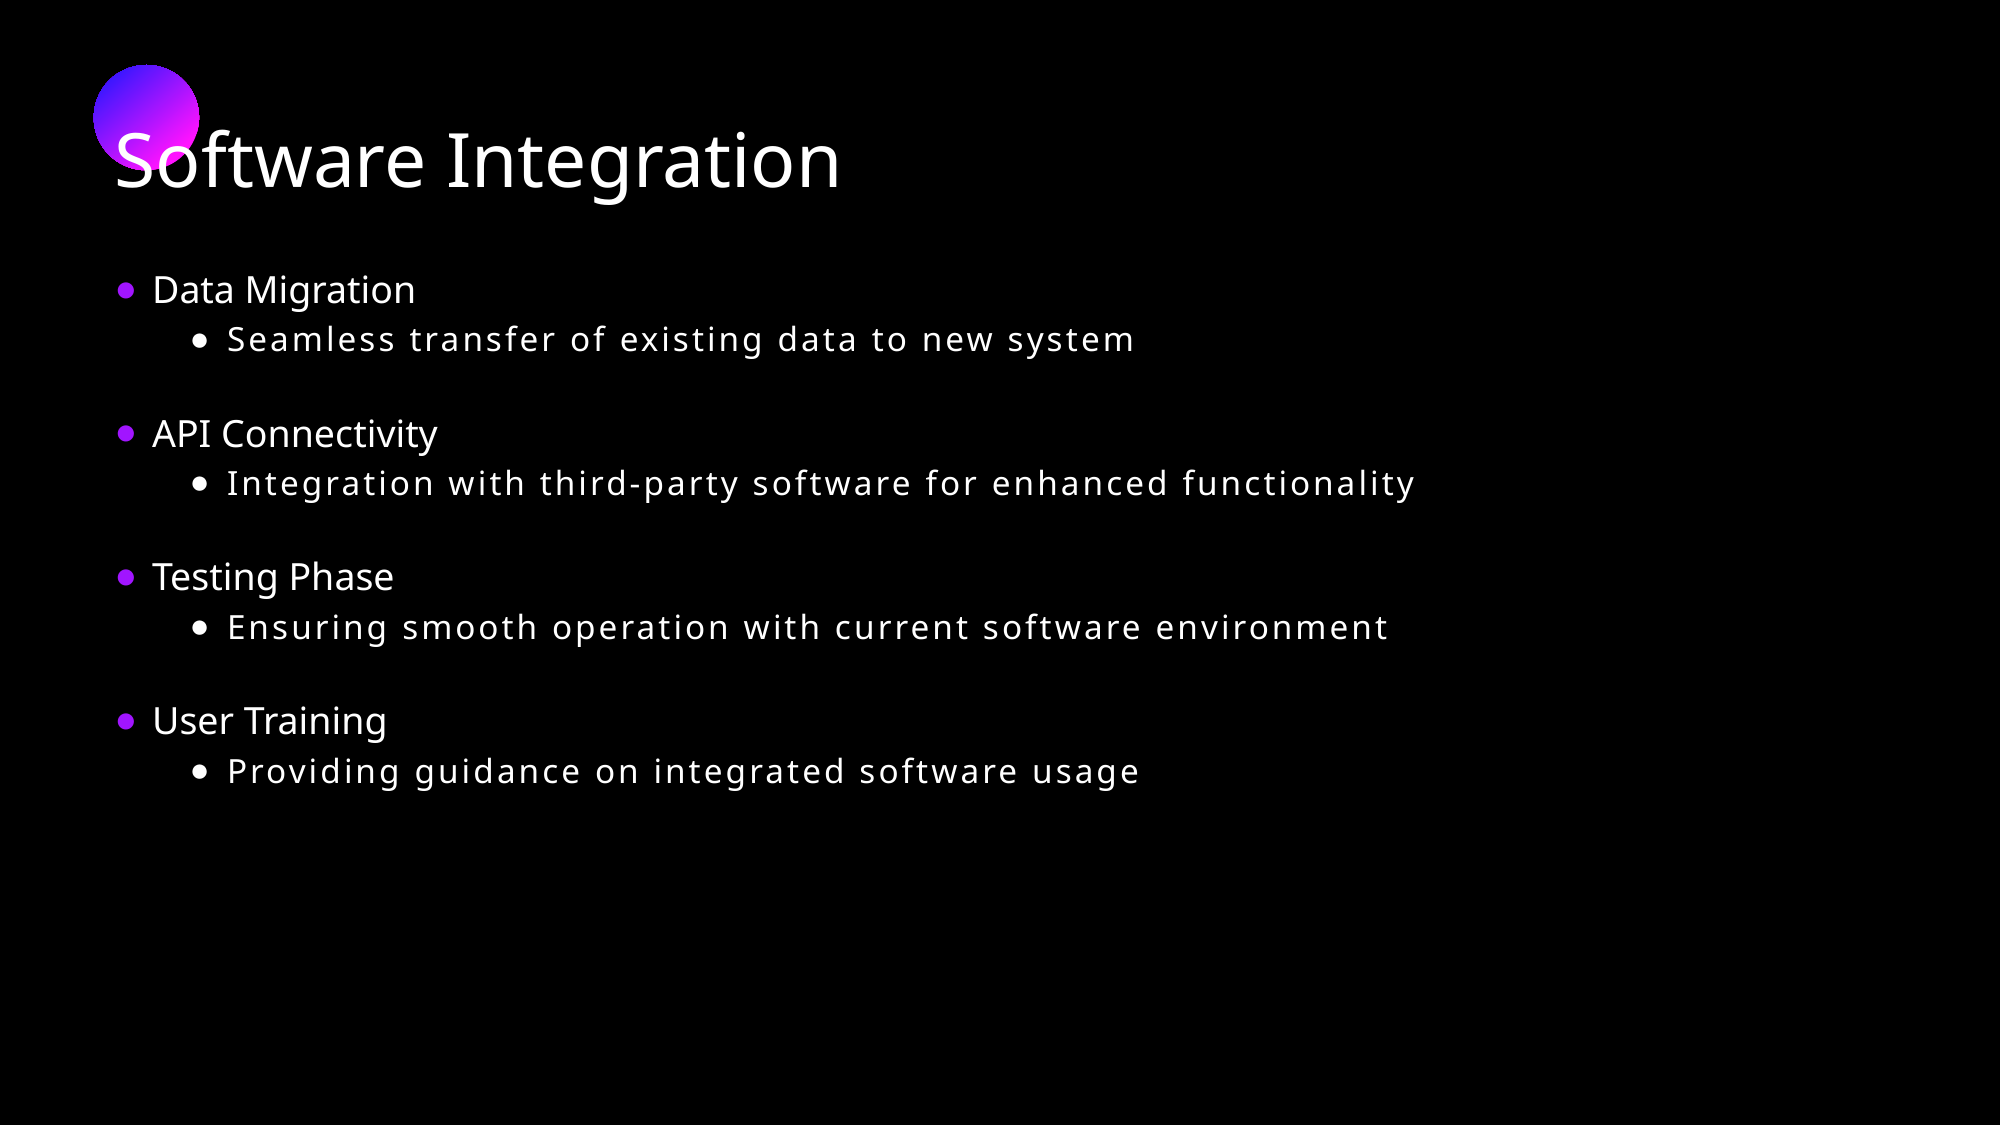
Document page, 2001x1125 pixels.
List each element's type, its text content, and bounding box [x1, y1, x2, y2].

list Data Migration Seamless transfer of existing data to new system API Connectivity Integration with third-party software for enhanced functionality Testing Phase Ensuring smooth operation with current software environment User Training Providing guidance on integrated software usage [99, 244, 1900, 1026]
title Software Integration [99, 99, 1900, 216]
